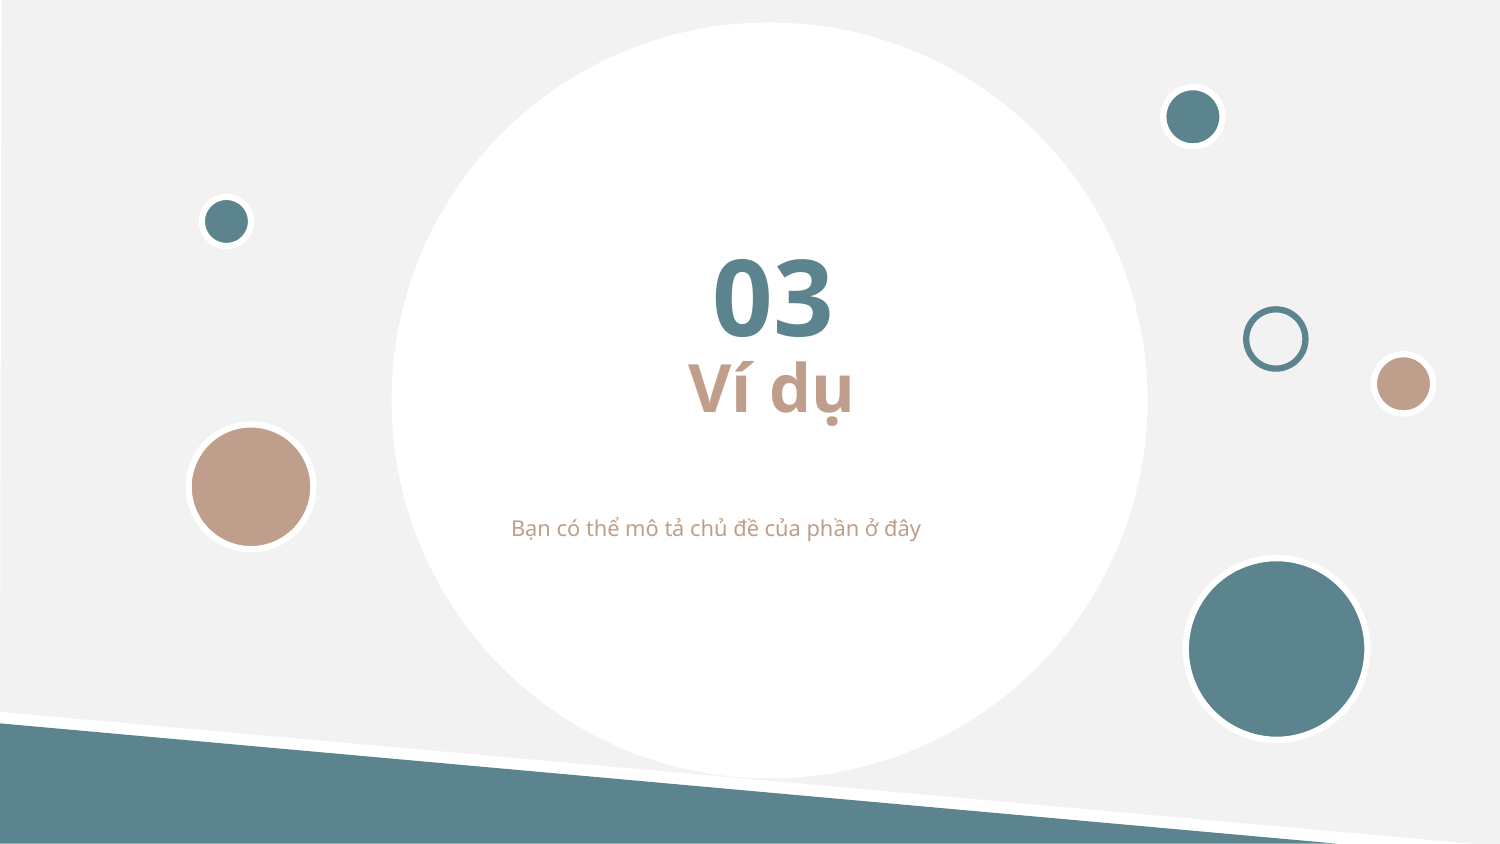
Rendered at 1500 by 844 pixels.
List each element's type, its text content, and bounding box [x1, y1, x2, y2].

text_box [0, 722, 1338, 844]
text_box [200, 195, 253, 248]
text_box [187, 423, 315, 551]
text_box 03 [697, 222, 895, 338]
text_box [1162, 86, 1224, 148]
text_box [1372, 353, 1435, 415]
text_box [393, 24, 1146, 777]
text_box [1184, 557, 1369, 741]
text_box [1245, 308, 1307, 370]
text_box Bạn có thể mô tả chủ đề của phần ở đây [511, 514, 1069, 542]
text_box [0, 0, 1500, 844]
text_box Ví dụ [449, 338, 1094, 504]
